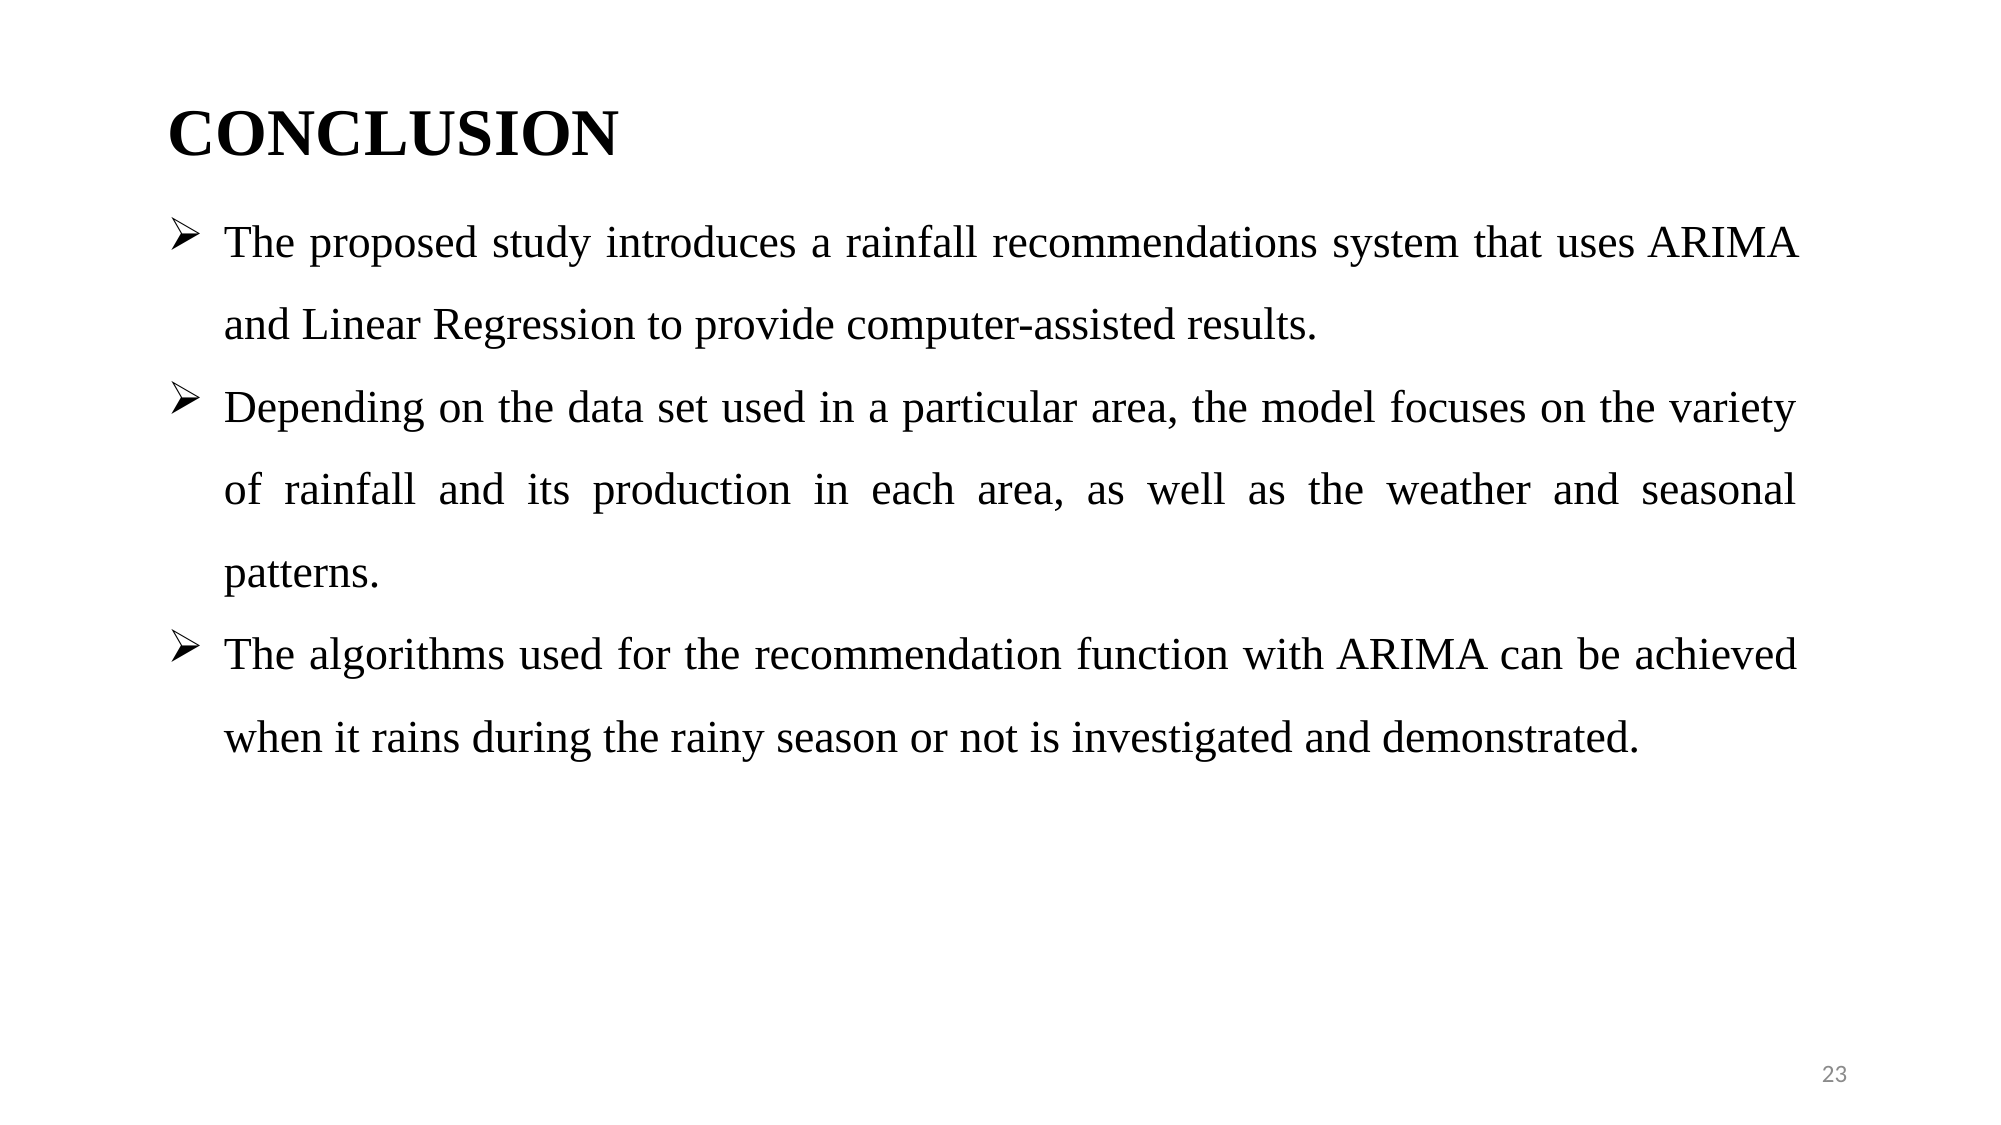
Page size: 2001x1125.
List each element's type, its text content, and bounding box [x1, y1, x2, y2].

slide_number 23 [1412, 1042, 1863, 1103]
text_box CONCLUSION [152, 81, 1153, 176]
text_box The proposed study introduces a rainfall recommendations system that uses ARIMA and Linear Regression to provide computer-assisted results. Depending on the data set used in a particular area, the model focuses on the variety of rainfall and its production in each area, as well as the weather and seasonal patterns. The algorithms used for the recommendation function with ARIMA can be achieved when it rains during the rainy season or not is investigated and demonstrated. [152, 176, 1814, 769]
